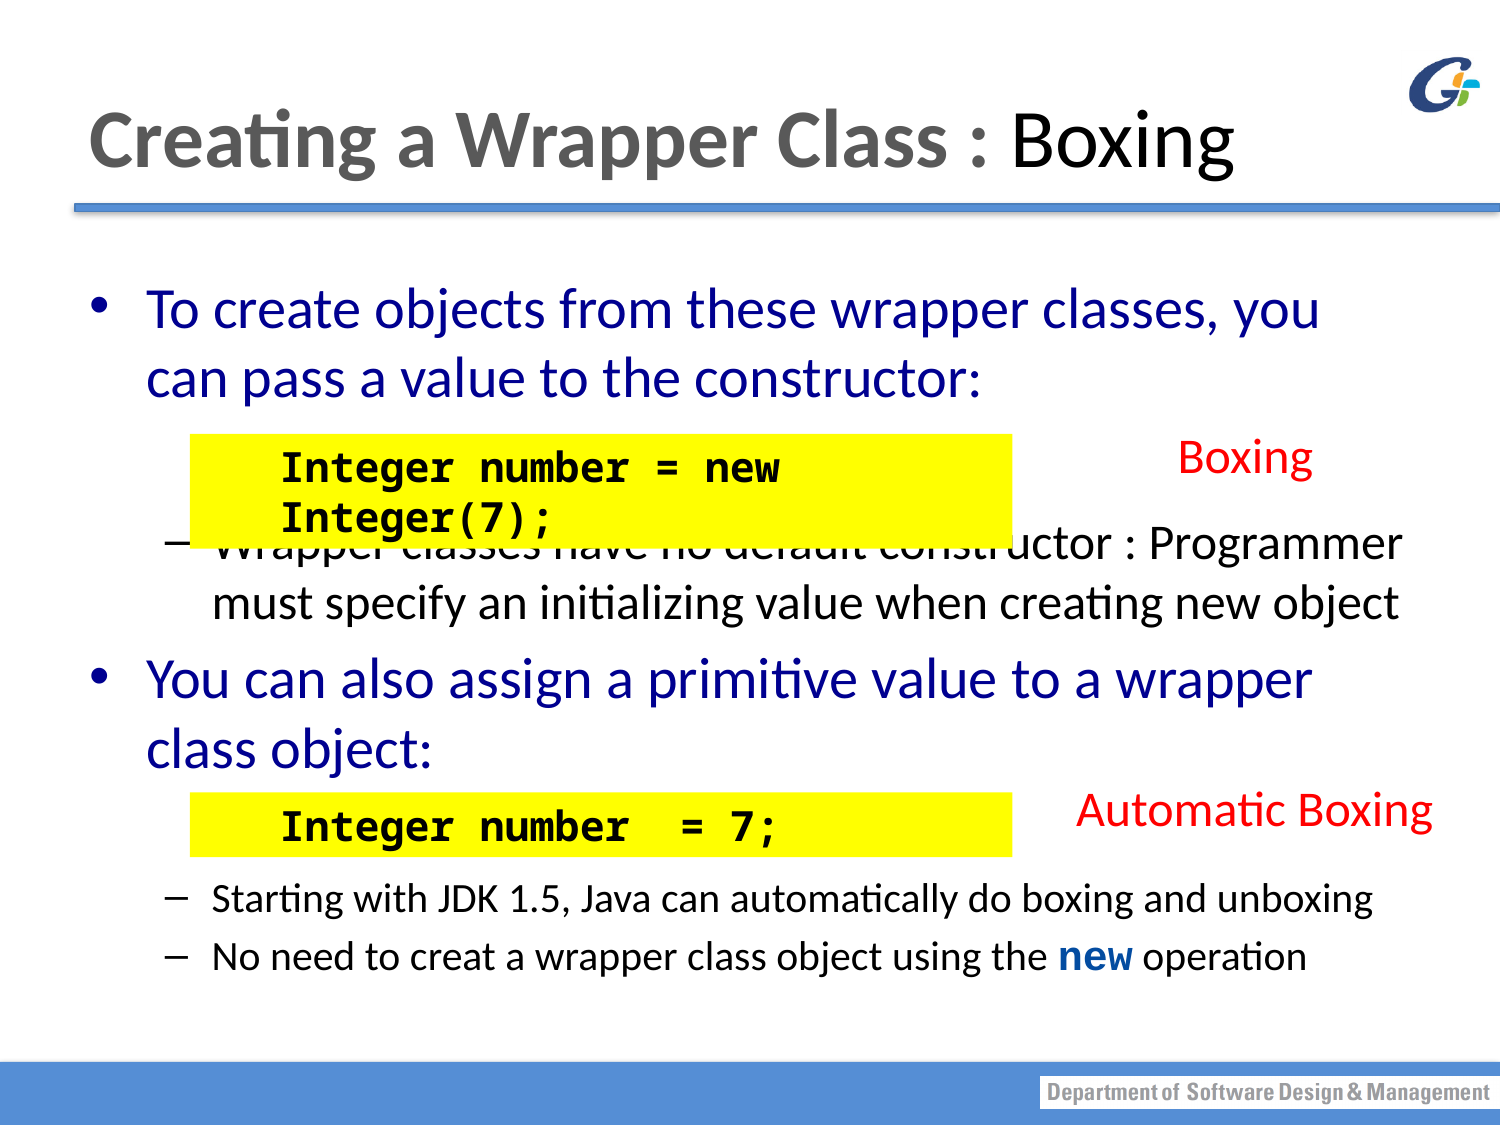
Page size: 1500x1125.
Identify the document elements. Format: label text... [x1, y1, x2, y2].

text_box Automatic Boxing [1061, 769, 1460, 844]
picture [1401, 50, 1482, 115]
title Creating a Wrapper Class : Boxing [75, 76, 1425, 225]
text_box Integer number = new Integer(7); [189, 433, 1013, 549]
picture [1040, 1076, 1500, 1109]
text_box Integer number = 7; [189, 792, 1013, 858]
text_box Boxing [1162, 416, 1340, 491]
list To create objects from these wrapper classes, you can pass a value to the constructor: Wrapper classes have no default constructor : Programmer must specify an initializing value when creating new object You can also assign a primitive value to a wrapper class object: Starting with JDK 1.5, Java can automatically do boxing and unboxing No need to creat a wrapper class object using the new operation [75, 262, 1425, 1064]
